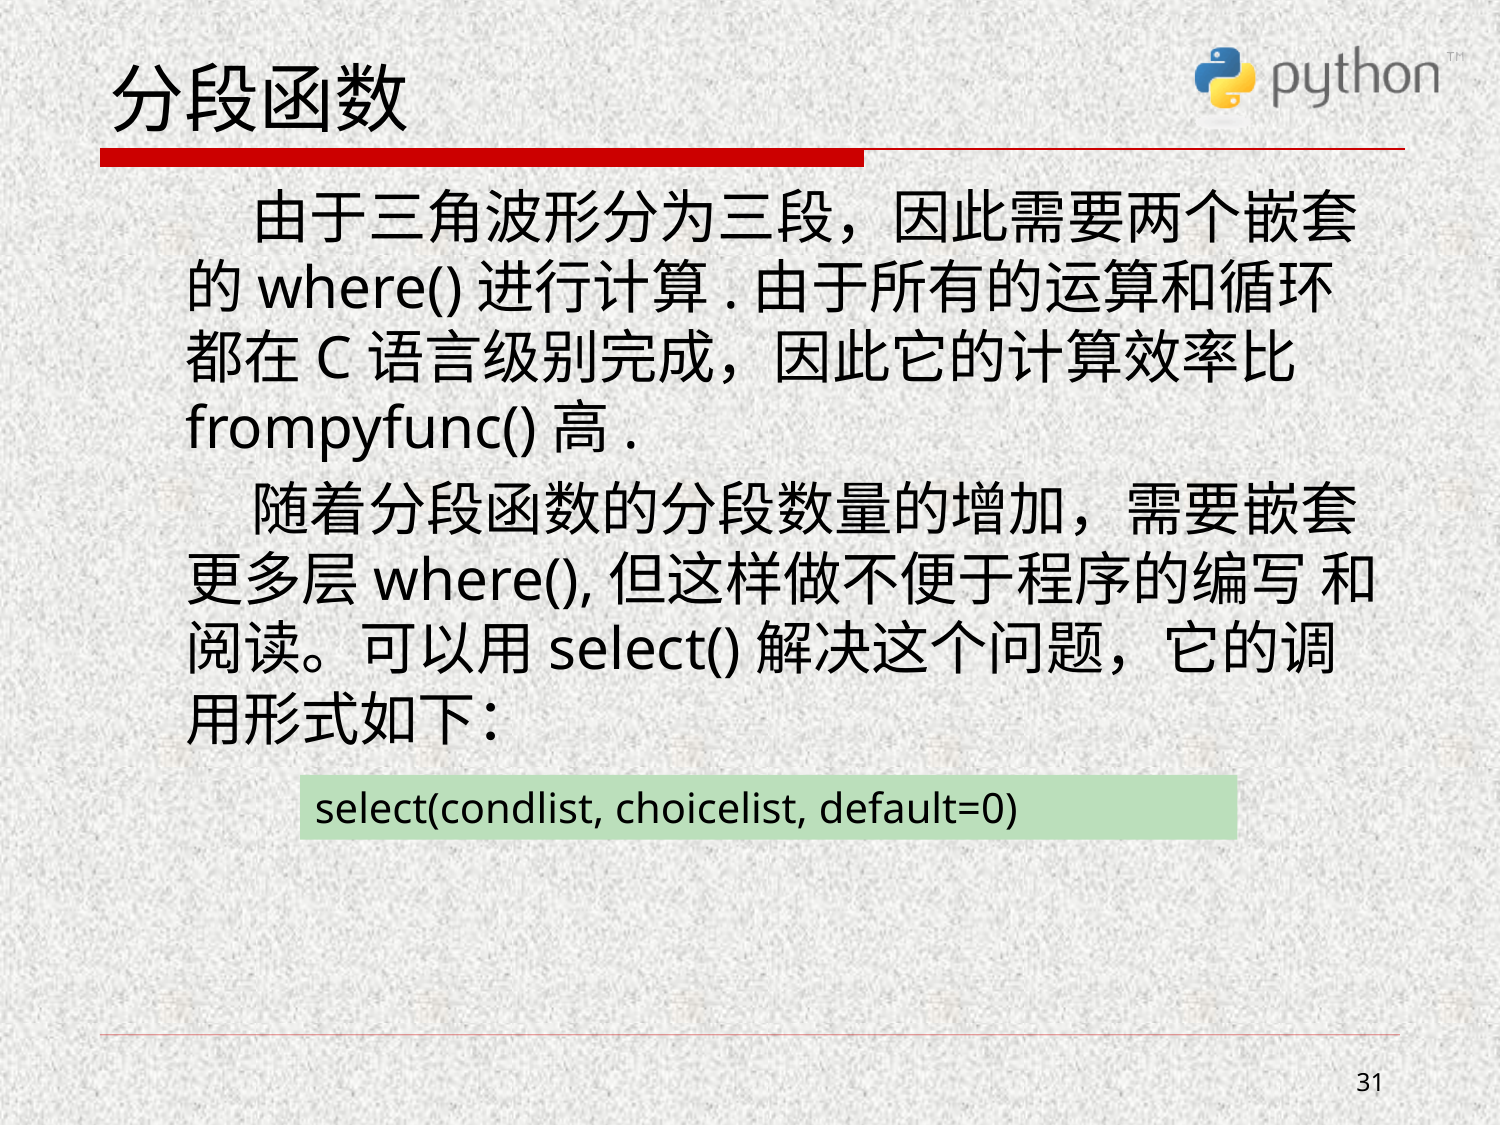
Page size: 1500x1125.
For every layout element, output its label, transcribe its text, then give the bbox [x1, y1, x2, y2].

text_box select(condlist, choicelist, default=0) [300, 774, 1238, 840]
picture [0, 0, 1500, 1125]
slide_number 31 [1074, 1058, 1401, 1103]
title 分段函数 [94, 50, 1407, 149]
list 由于三角波形分为三段，因此需要两个嵌套的where()进行计算.由于所有的运算和循环 都在C语言级别完成，因此它的计算效率比frompyfunc()高. 随着分段函数的分段数量的增加，需要嵌套更多层where(),但这样做不便于程序的编写 和阅读。可以用select()解决这个问题，它的调用形式如下： [92, 172, 1406, 1038]
